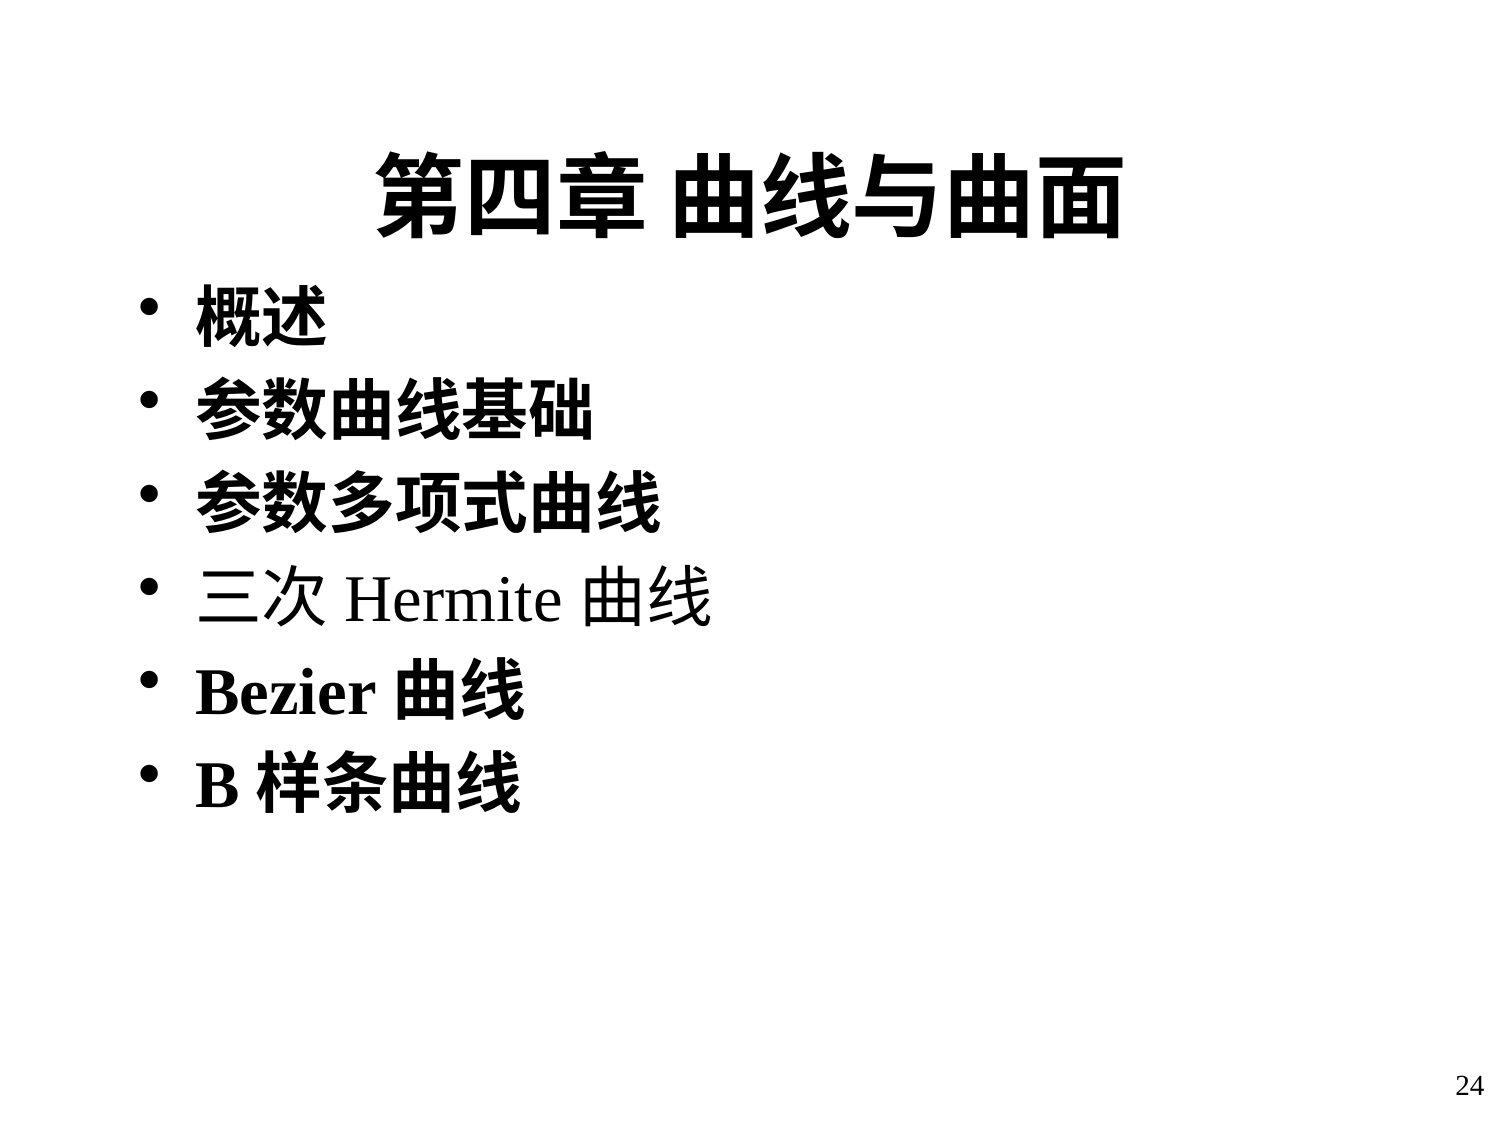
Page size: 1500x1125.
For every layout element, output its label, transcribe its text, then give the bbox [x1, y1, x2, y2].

slide_number 24 [1422, 1058, 1500, 1101]
title 第四章 曲线与曲面 [112, 99, 1388, 288]
text_box 概述 参数曲线基础 参数多项式曲线 三次Hermite曲线 Bezier曲线 B样条曲线 [123, 267, 1399, 980]
